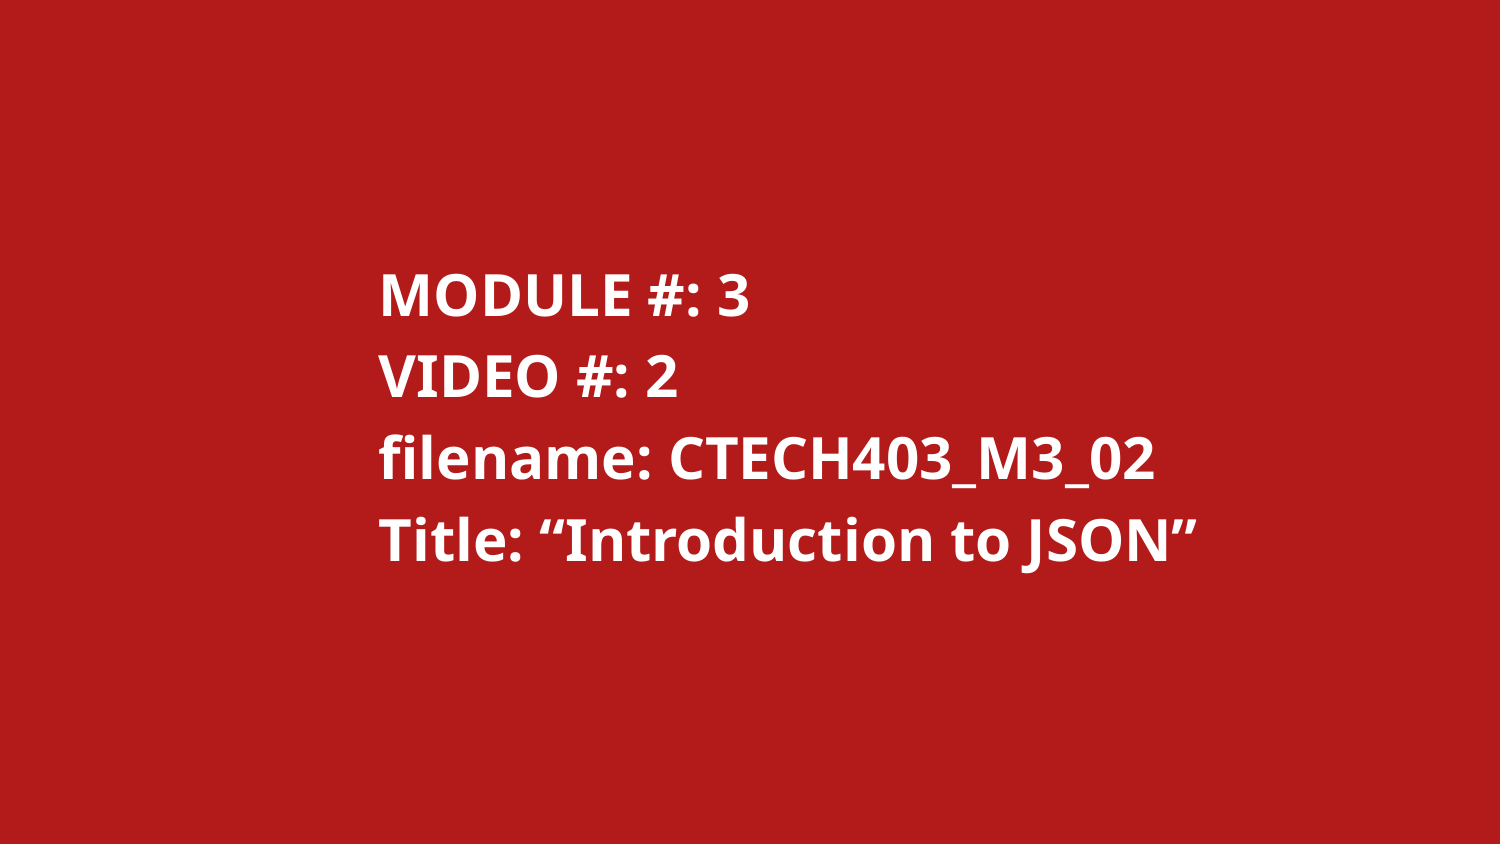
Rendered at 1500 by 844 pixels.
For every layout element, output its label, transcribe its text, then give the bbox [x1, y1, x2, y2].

list MODULE #: 3 VIDEO #: 2 filename: CTECH403_M3_02 Title: “Introduction to JSON” [63, 87, 1414, 644]
